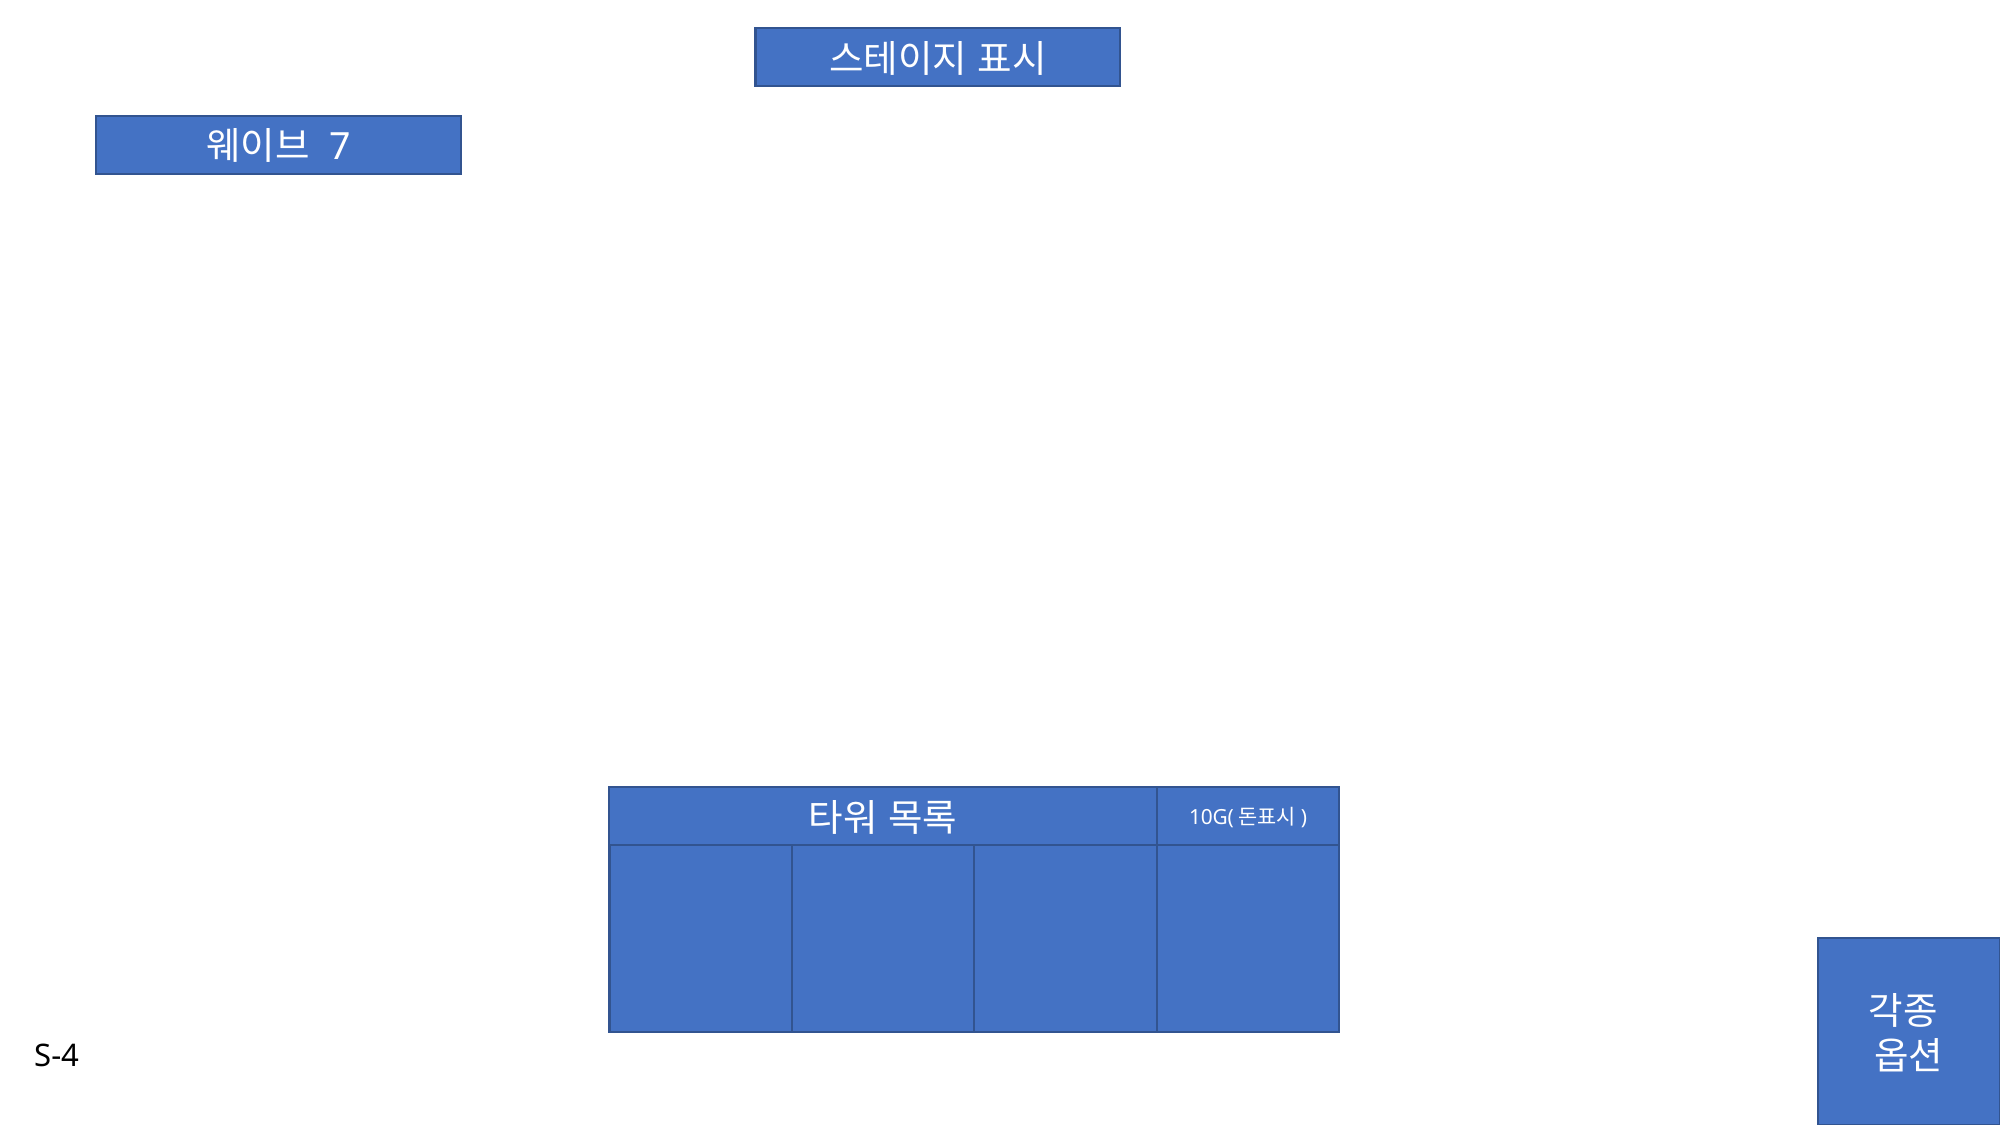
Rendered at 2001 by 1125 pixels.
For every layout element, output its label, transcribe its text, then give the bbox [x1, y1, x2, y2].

text_box 타워 목록 [608, 786, 1156, 846]
text_box [793, 846, 973, 1033]
text_box [608, 846, 793, 1033]
text_box 각종 옵션 [1817, 937, 2000, 1125]
text_box 웨이브 7 [95, 115, 462, 175]
text_box 10G(돈표시) [1156, 786, 1340, 846]
text_box [1156, 846, 1340, 1033]
text_box S-4 [17, 1031, 96, 1103]
text_box [973, 846, 1156, 1033]
text_box 스테이지 표시 [754, 27, 1121, 87]
